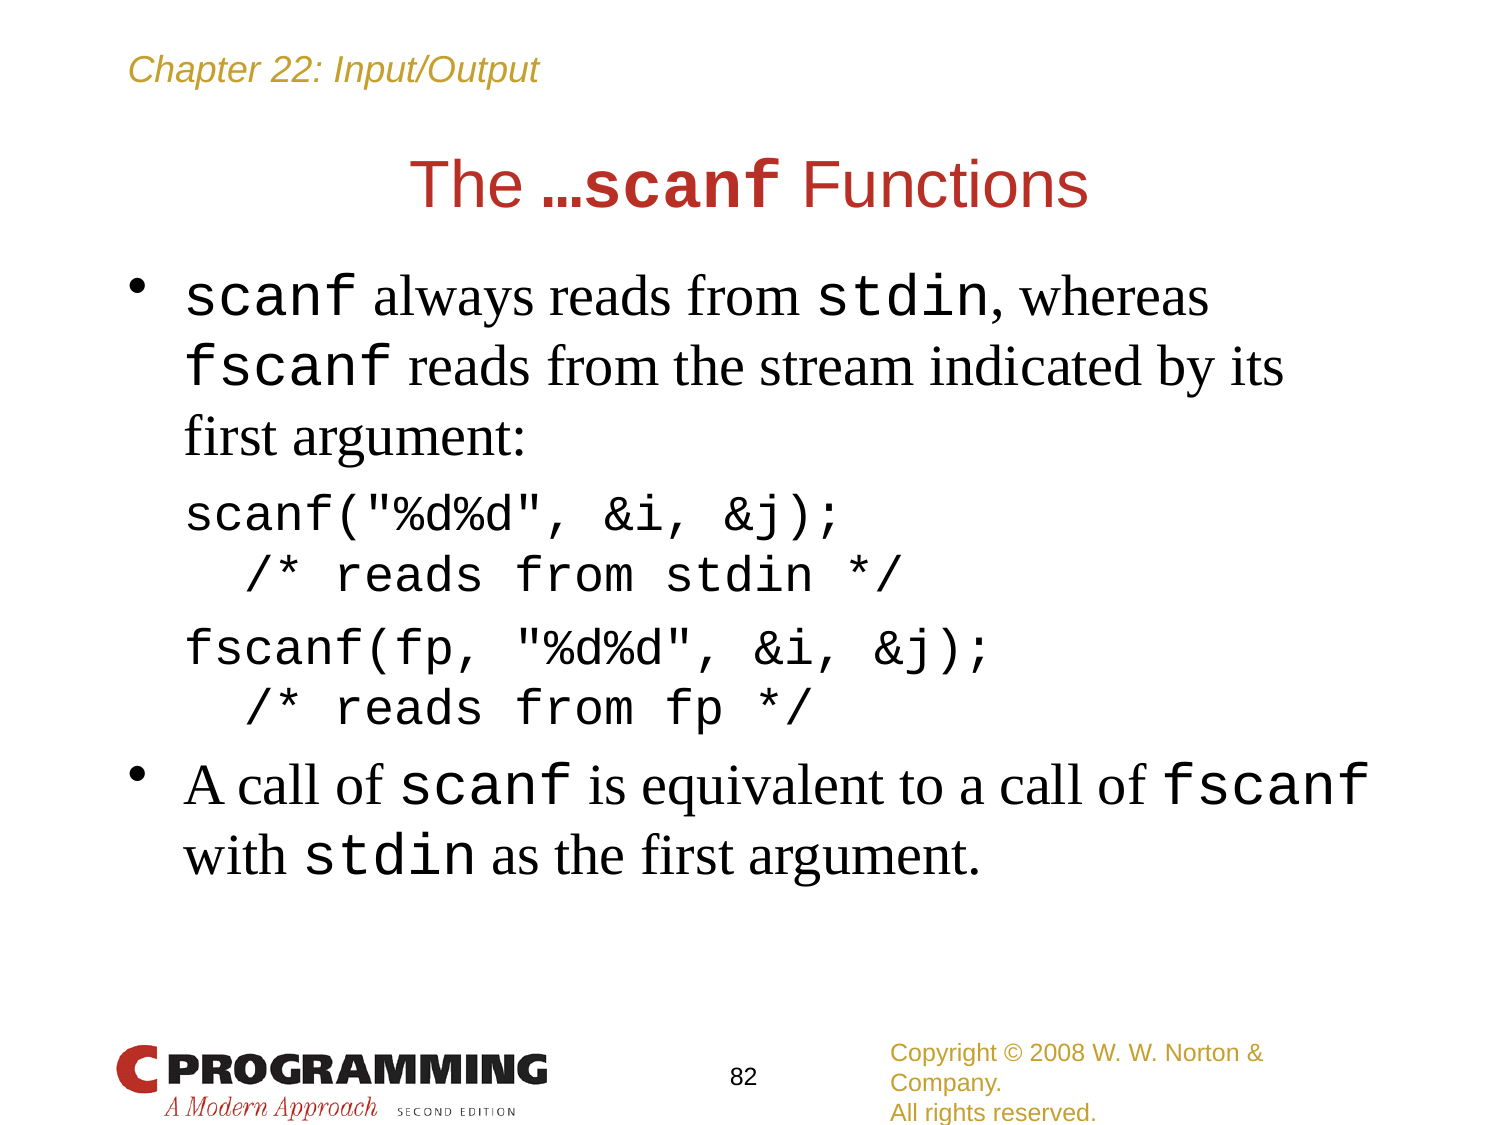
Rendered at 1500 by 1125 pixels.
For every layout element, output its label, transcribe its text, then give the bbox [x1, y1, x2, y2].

slide_number 82 [687, 1049, 801, 1101]
list scanf always reads from stdin, whereas fscanf reads from the stream indicated by its first argument: scanf("%d%d", &i, &j); /* reads from stdin */ fscanf(fp, "%d%d", &i, &j); /* reads from fp */ A call of scanf is equivalent to a call of fscanf with stdin as the first argument. [112, 249, 1388, 1038]
title The …scanf Functions [112, 125, 1388, 238]
picture [112, 1041, 550, 1123]
footer Copyright © 2008 W. W. Norton & Company. All rights reserved. [874, 1043, 1388, 1119]
